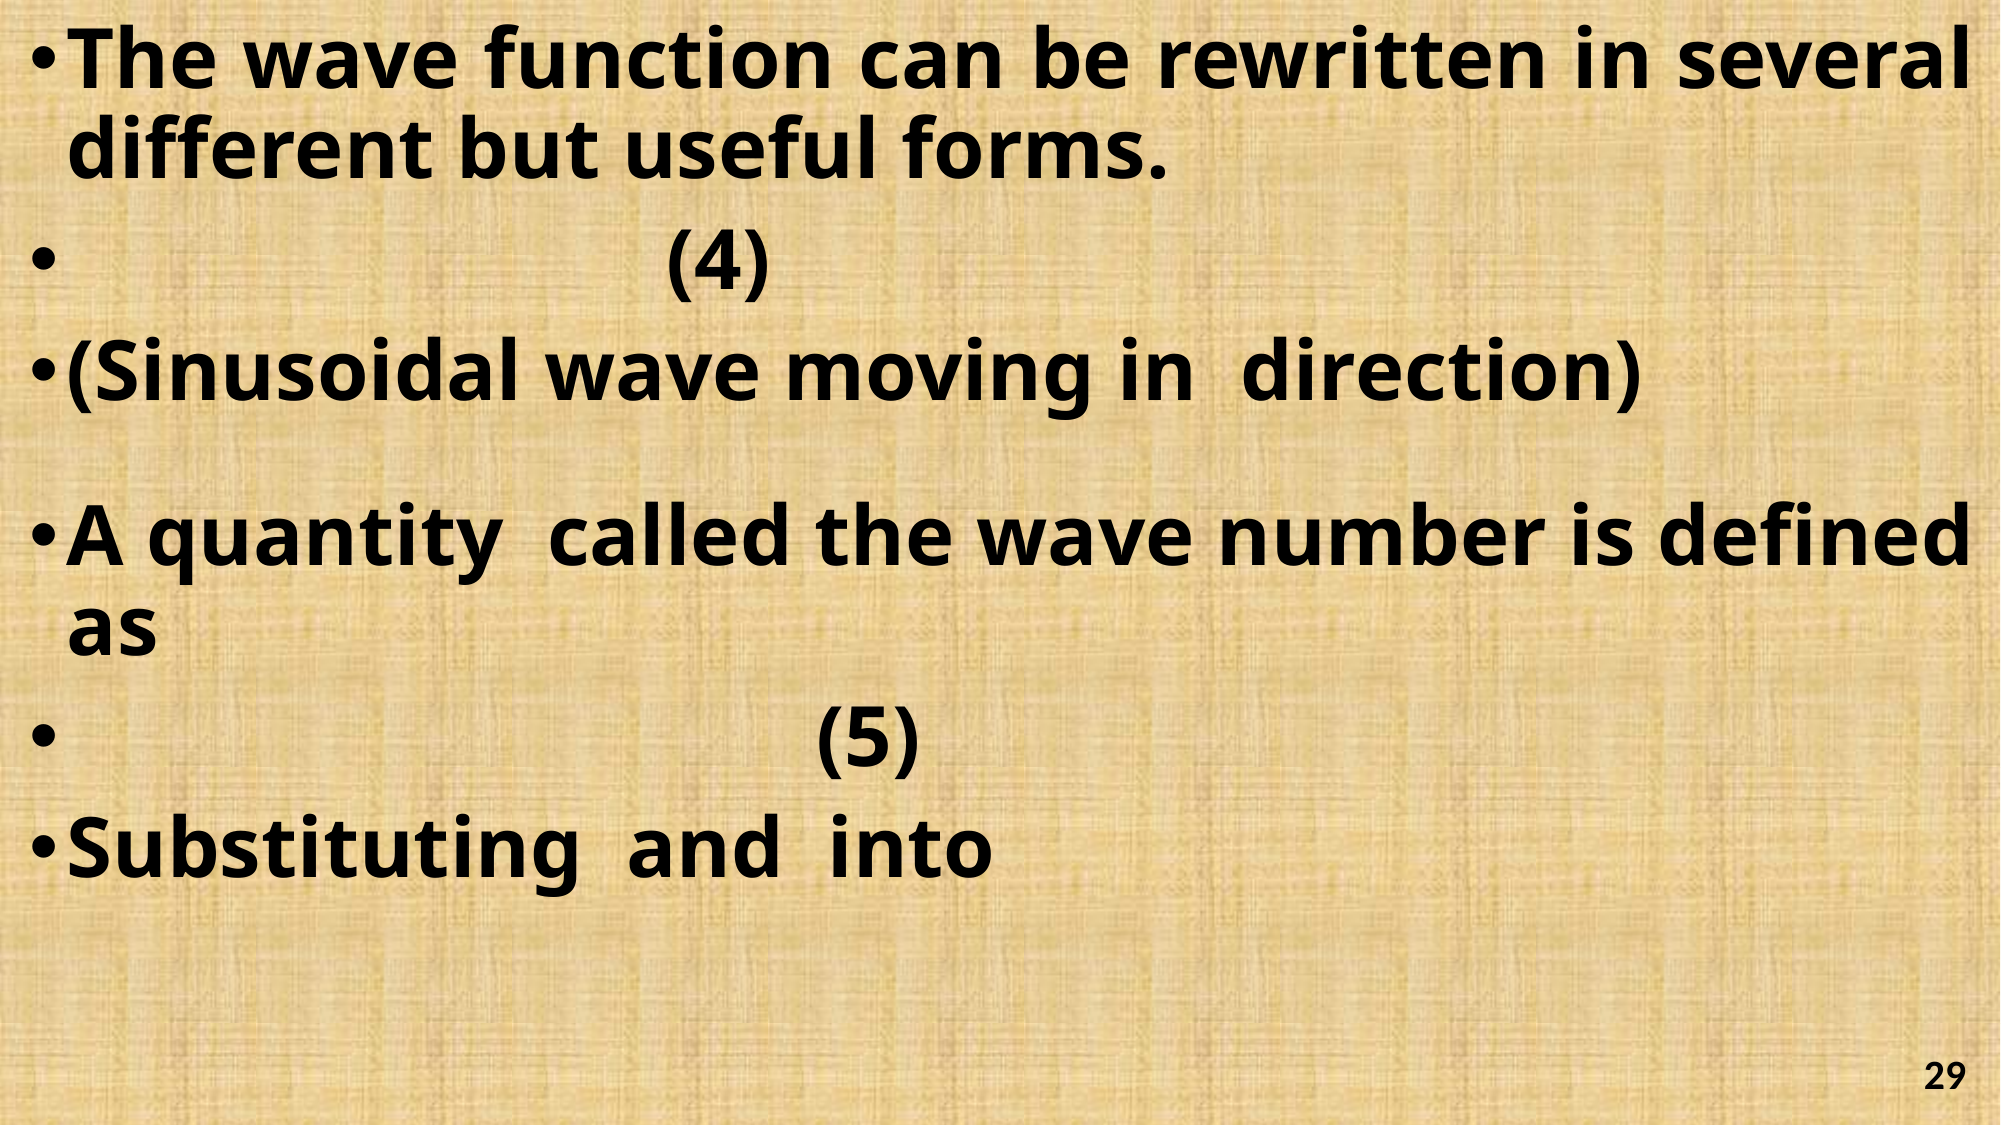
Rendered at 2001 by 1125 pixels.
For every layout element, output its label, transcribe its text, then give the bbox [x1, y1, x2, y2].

picture [0, 0, 2001, 1125]
slide_number 29 [1531, 1042, 1982, 1103]
